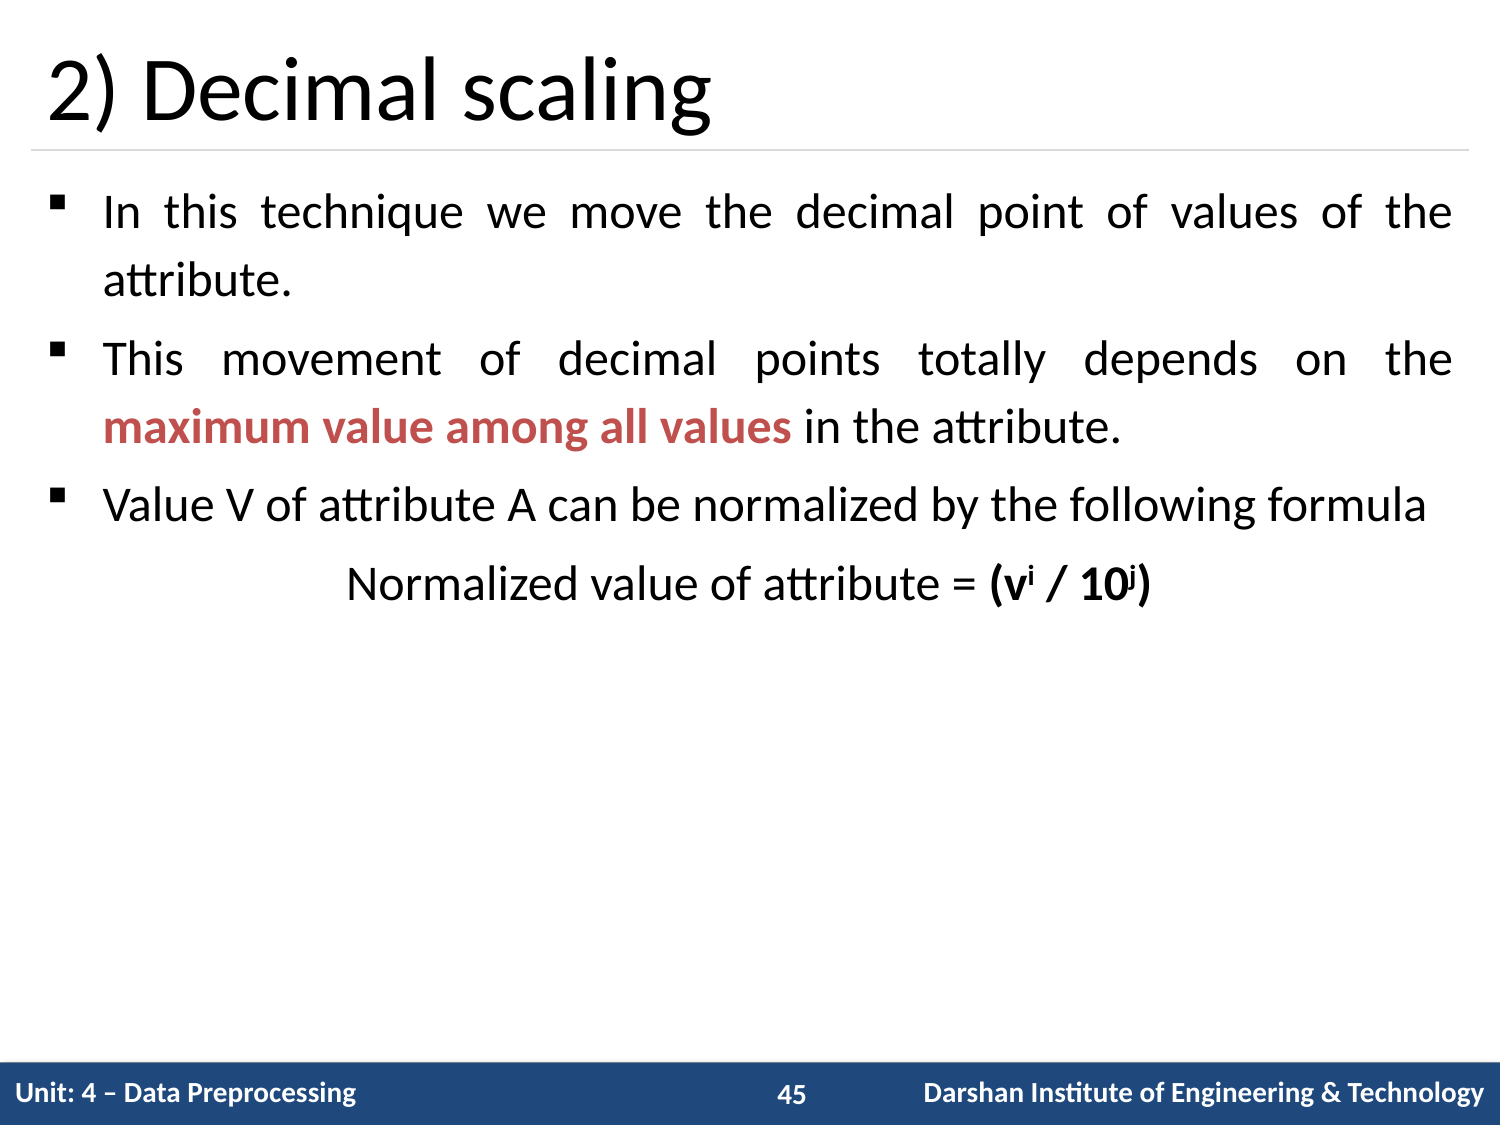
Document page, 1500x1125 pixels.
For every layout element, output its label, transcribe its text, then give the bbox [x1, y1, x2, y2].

list In this technique we move the decimal point of values of the attribute. This movement of decimal points totally depends on the maximum value among all values in the attribute. Value V of attribute A can be normalized by the following formula Normalized value of attribute = (vi / 10j) [31, 162, 1469, 775]
title 2) Decimal scaling [31, 17, 1469, 150]
